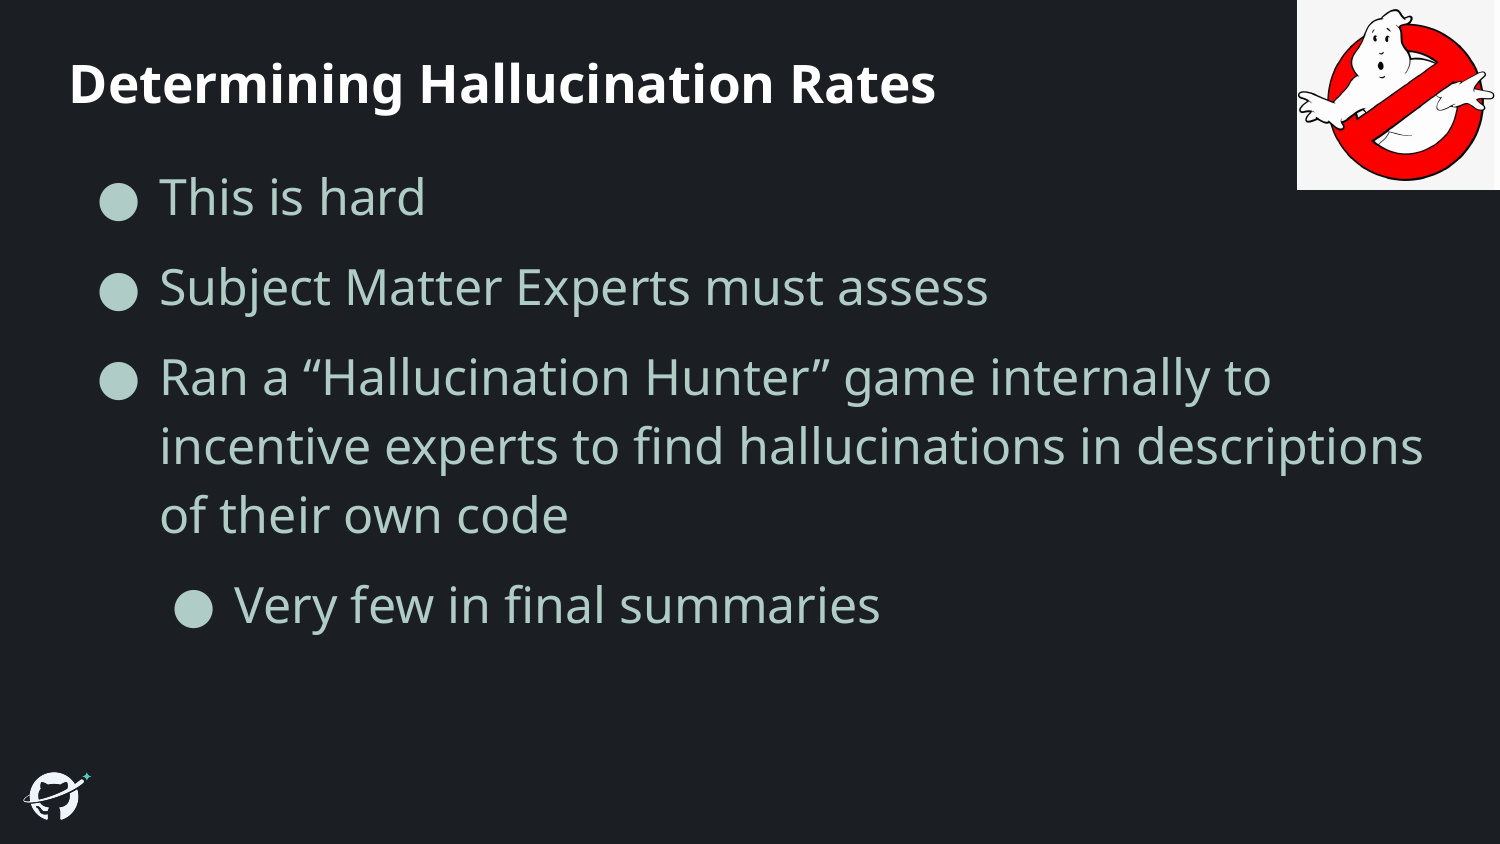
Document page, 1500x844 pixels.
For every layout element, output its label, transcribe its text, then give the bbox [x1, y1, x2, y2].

title Determining Hallucination Rates [53, 35, 1292, 130]
list This is hard Subject Matter Experts must assess Ran a “Hallucination Hunter” game internally to incentive experts to find hallucinations in descriptions of their own code Very few in final summaries [69, 141, 1448, 794]
picture [1297, 0, 1500, 191]
picture [6, 748, 102, 844]
